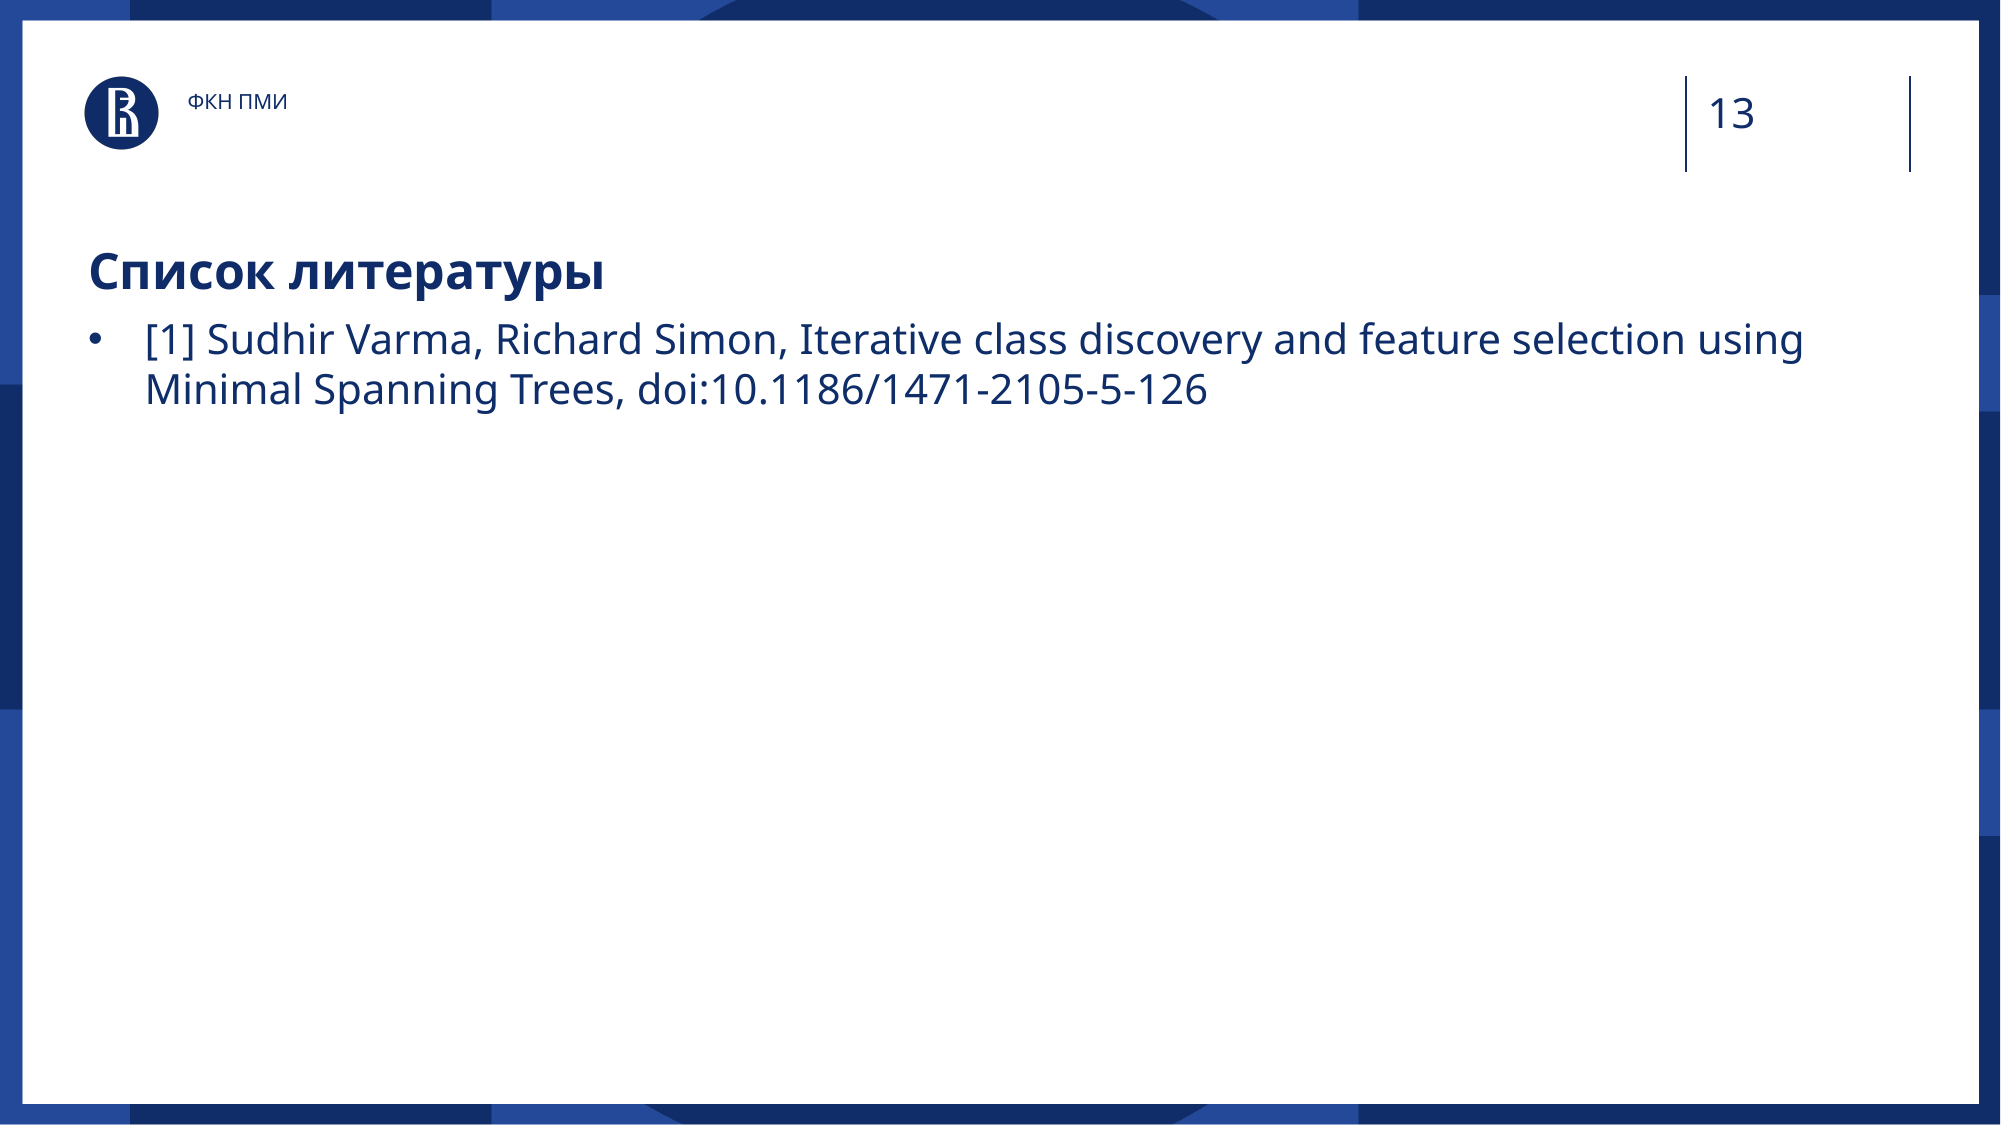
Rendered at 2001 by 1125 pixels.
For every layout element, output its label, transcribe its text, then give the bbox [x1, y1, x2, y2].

picture [0, 0, 2001, 1125]
title Список литературы [88, 239, 949, 312]
list [1] Sudhir Varma, Richard Simon, Iterative class discovery and feature selection using Minimal Spanning Trees, doi:10.1186/1471-2105-5-126 [88, 312, 1968, 1037]
list ФКН ПМИ [187, 88, 500, 157]
